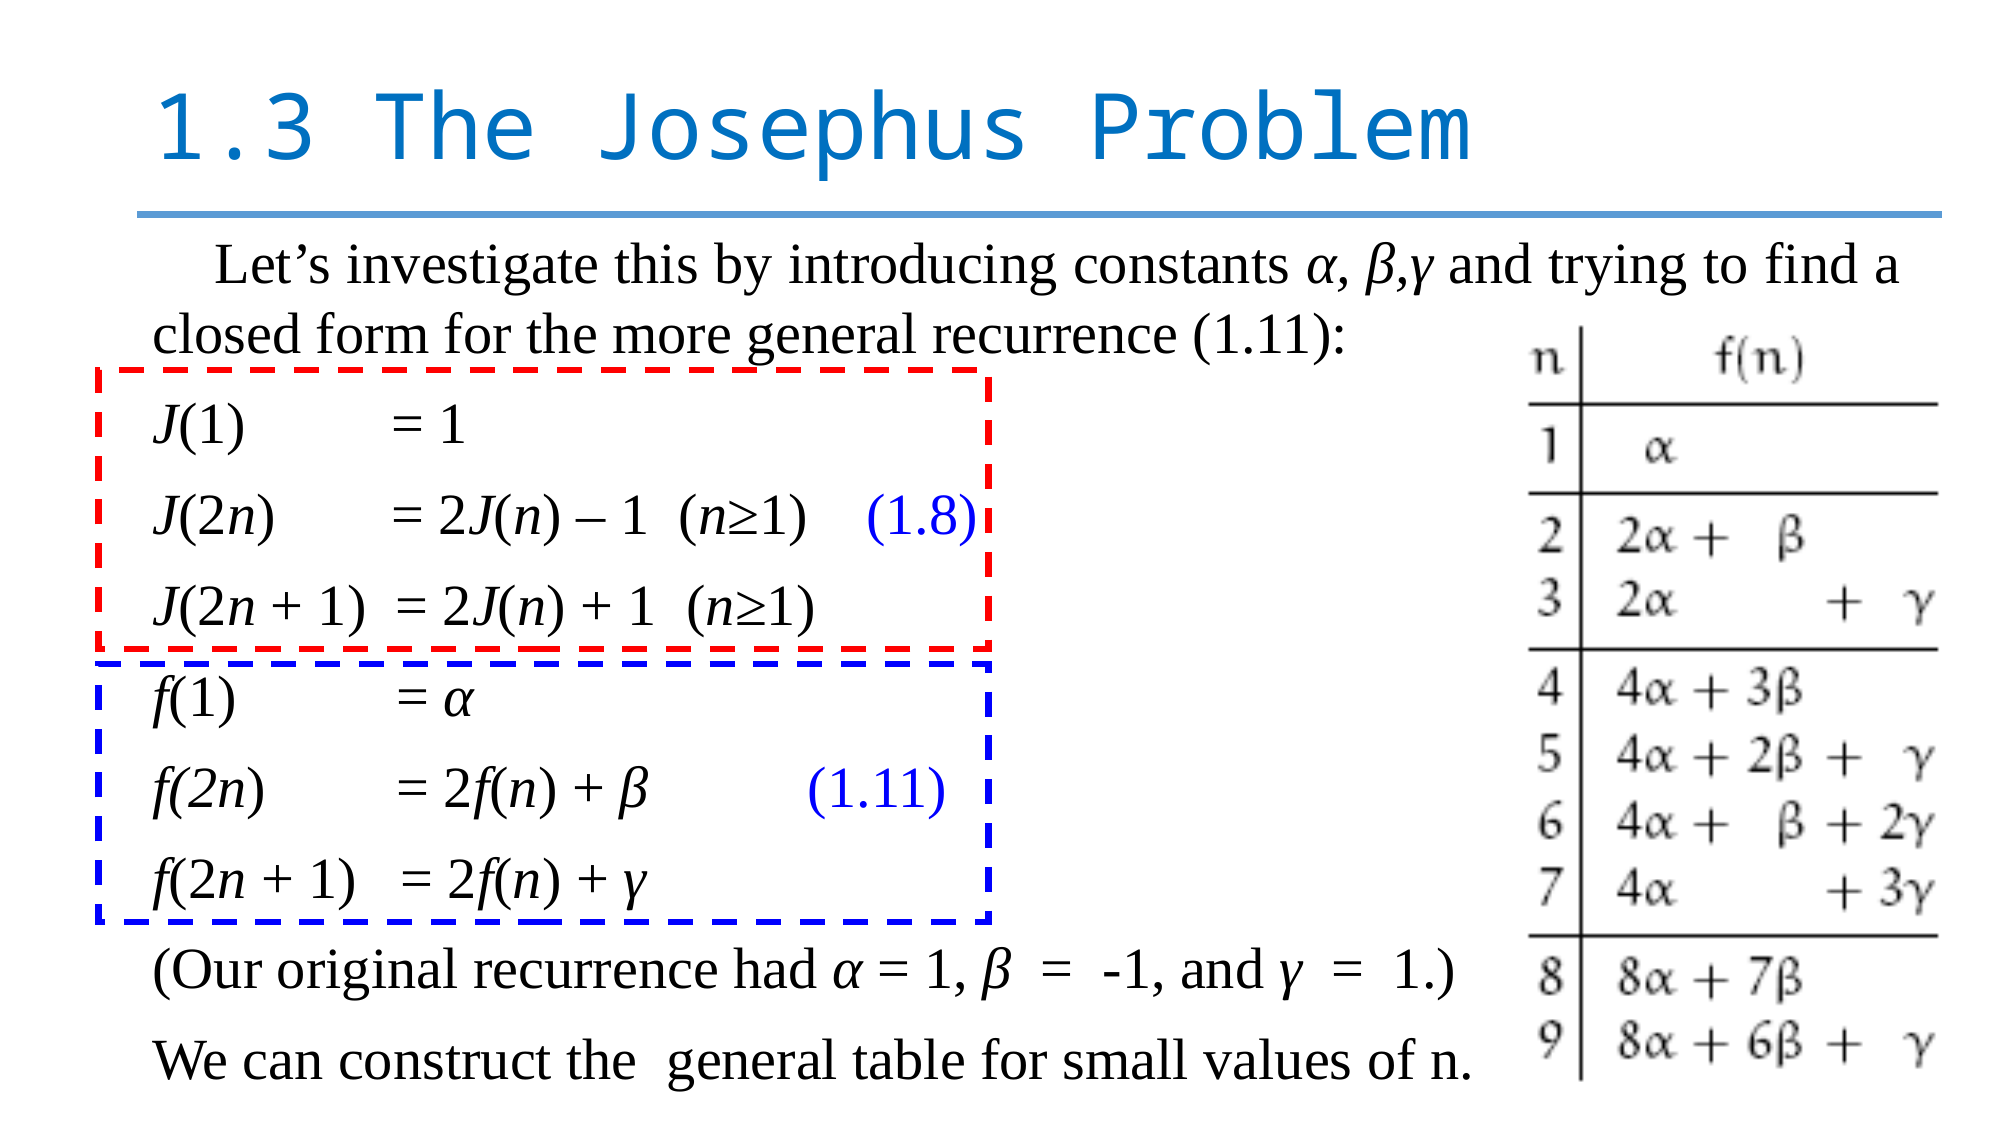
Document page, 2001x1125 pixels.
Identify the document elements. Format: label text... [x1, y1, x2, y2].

picture [1498, 321, 1955, 1085]
title 1.3 The Josephus Problem [137, 21, 1863, 217]
list Let’s investigate this by introducing constants α, β,γ and trying to find a closed form for the more general recurrence (1.11): J(1) = 1 J(2n) = 2J(n) – 1 (n≥1) (1.8) J(2n + 1) = 2J(n) + 1 (n≥1) f(1) = α f(2n) = 2f(n) + β (1.11) f(2n + 1) = 2f(n) + γ (Our original recurrence had α = 1, β = -1, and γ = 1.) We can construct the general table for small values of n. [137, 217, 1916, 1104]
text_box [97, 369, 989, 650]
text_box [97, 663, 989, 923]
